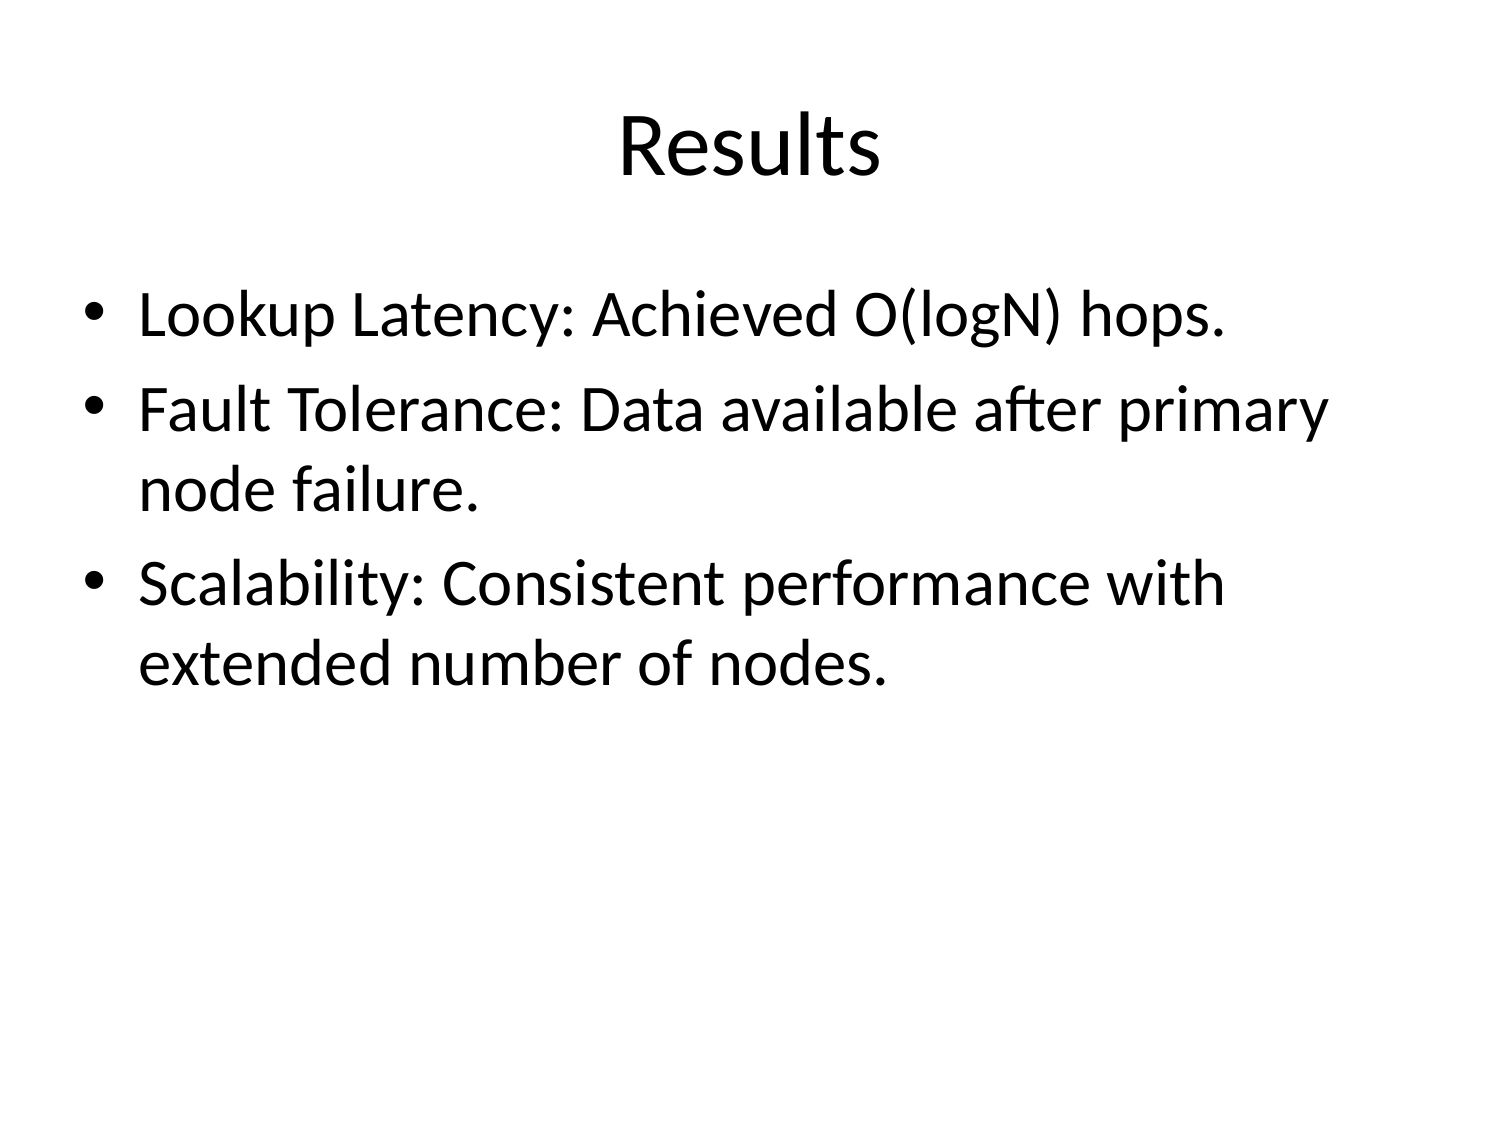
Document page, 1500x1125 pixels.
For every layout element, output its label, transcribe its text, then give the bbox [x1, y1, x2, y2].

list Lookup Latency: Achieved O(logN) hops. Fault Tolerance: Data available after primary node failure. Scalability: Consistent performance with extended number of nodes. [74, 261, 1426, 1006]
title Results [74, 44, 1426, 234]
